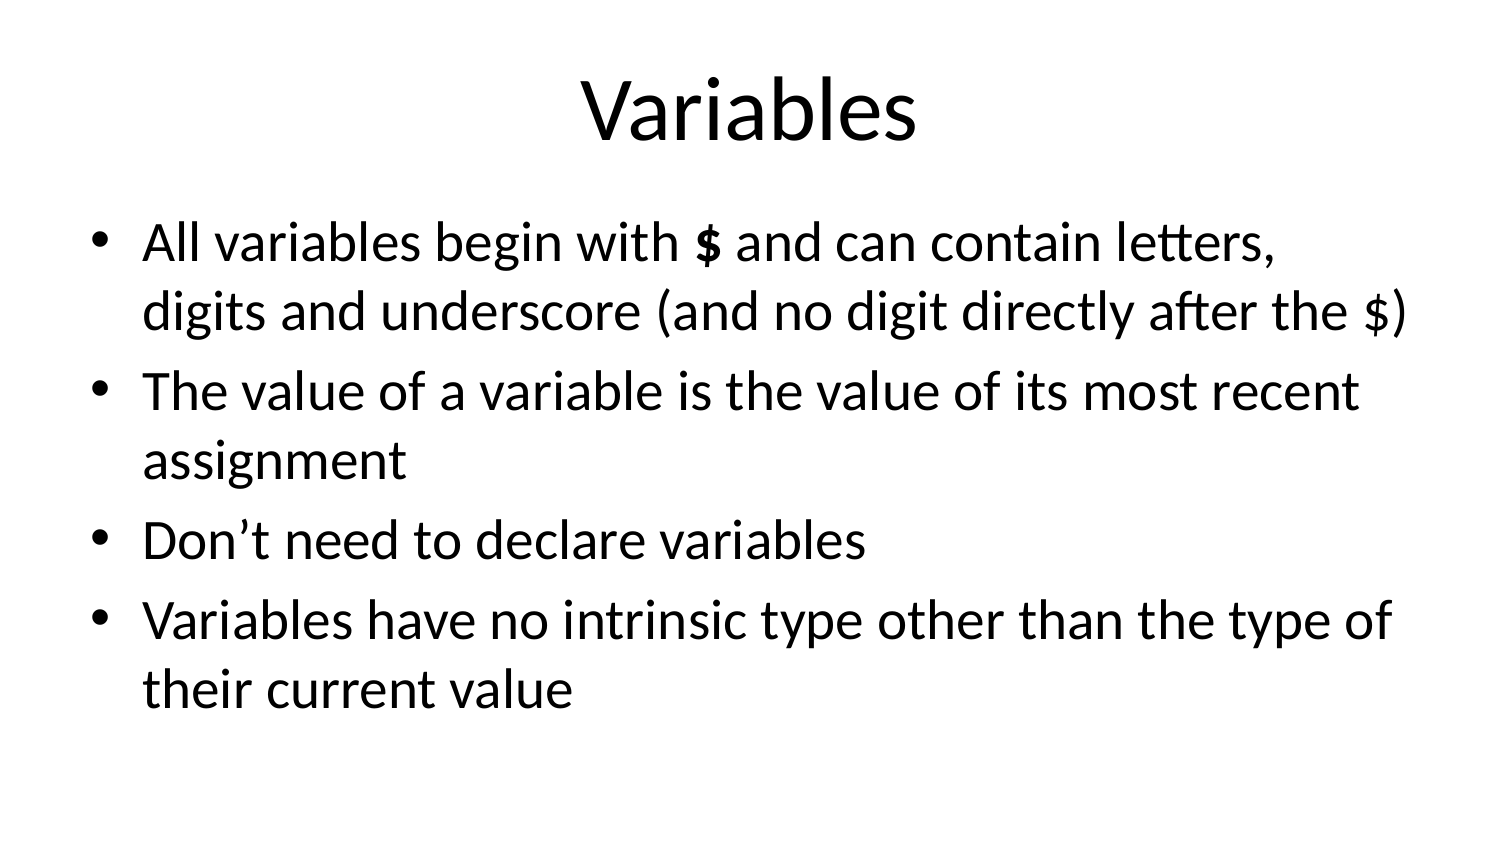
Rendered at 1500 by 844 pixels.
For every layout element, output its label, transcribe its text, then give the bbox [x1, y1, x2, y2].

list All variables begin with $ and can contain letters, digits and underscore (and no digit directly after the $) The value of a variable is the value of its most recent assignment Don’t need to declare variables Variables have no intrinsic type other than the type of their current value [75, 196, 1425, 754]
title Variables [75, 33, 1425, 175]
